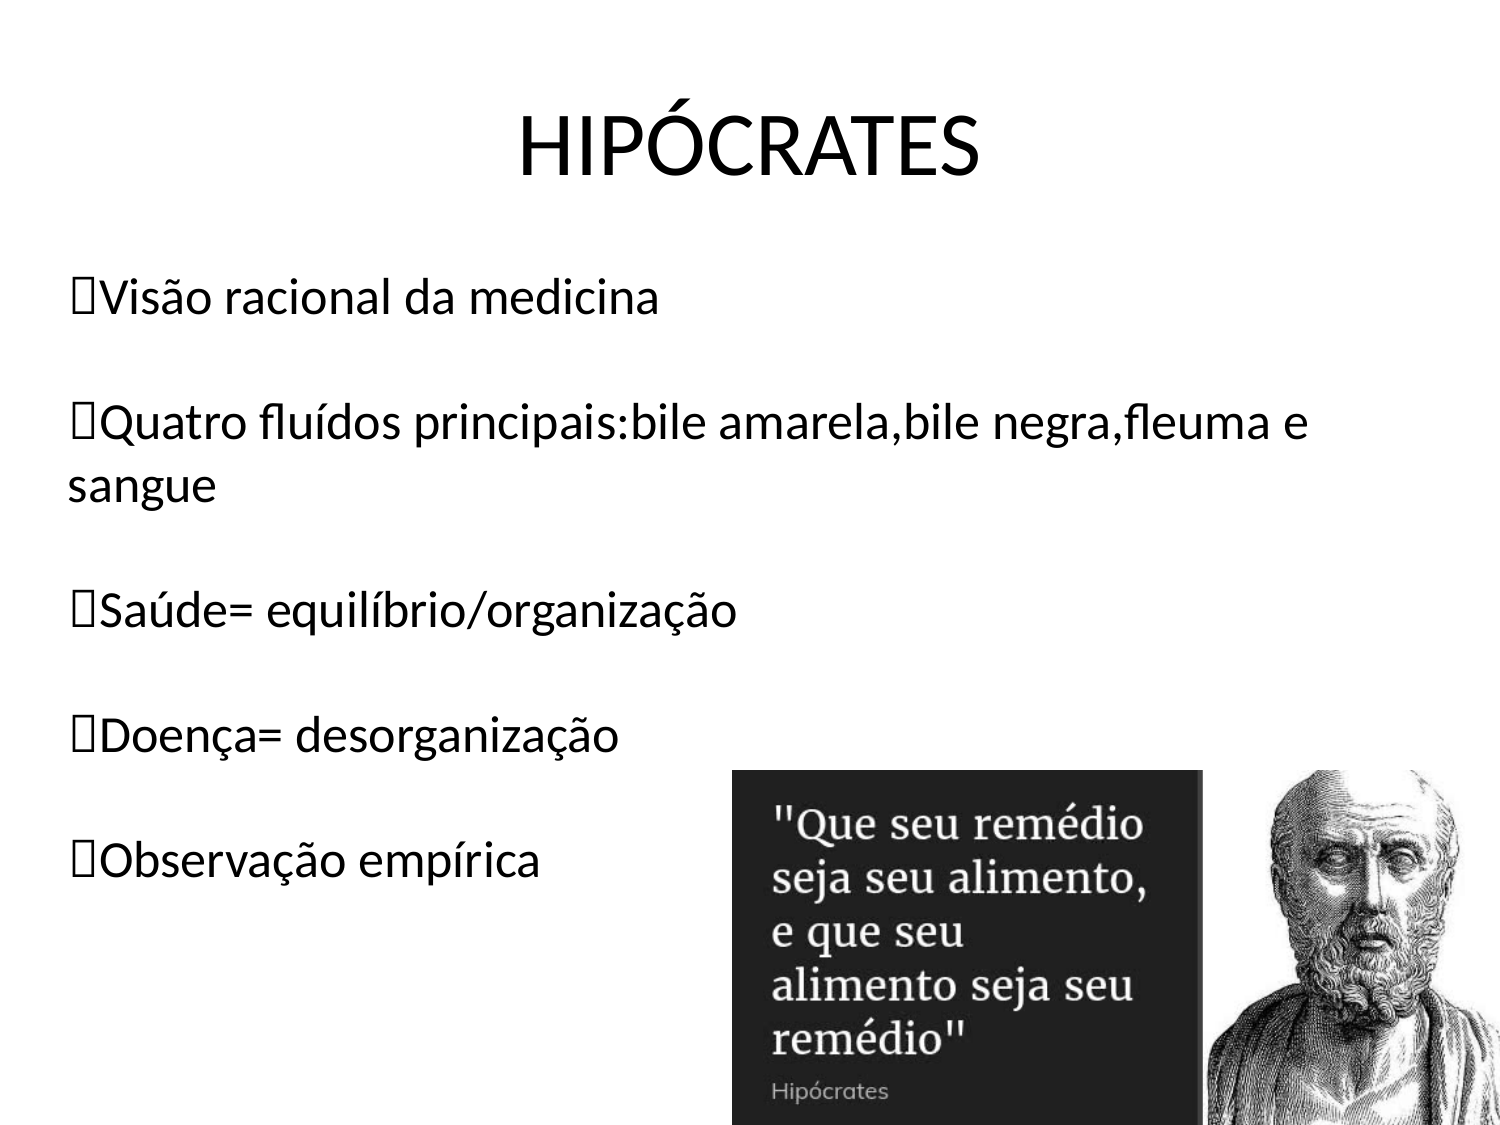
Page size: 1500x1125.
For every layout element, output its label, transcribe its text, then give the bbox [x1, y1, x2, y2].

text_box Visão racional da medicina Quatro fluídos principais:bile amarela,bile negra,fleuma e sangue Saúde= equilíbrio/organização Doença= desorganização Observação empírica [53, 255, 1459, 895]
title HIPÓCRATES [75, 45, 1425, 233]
picture [731, 770, 1500, 1125]
